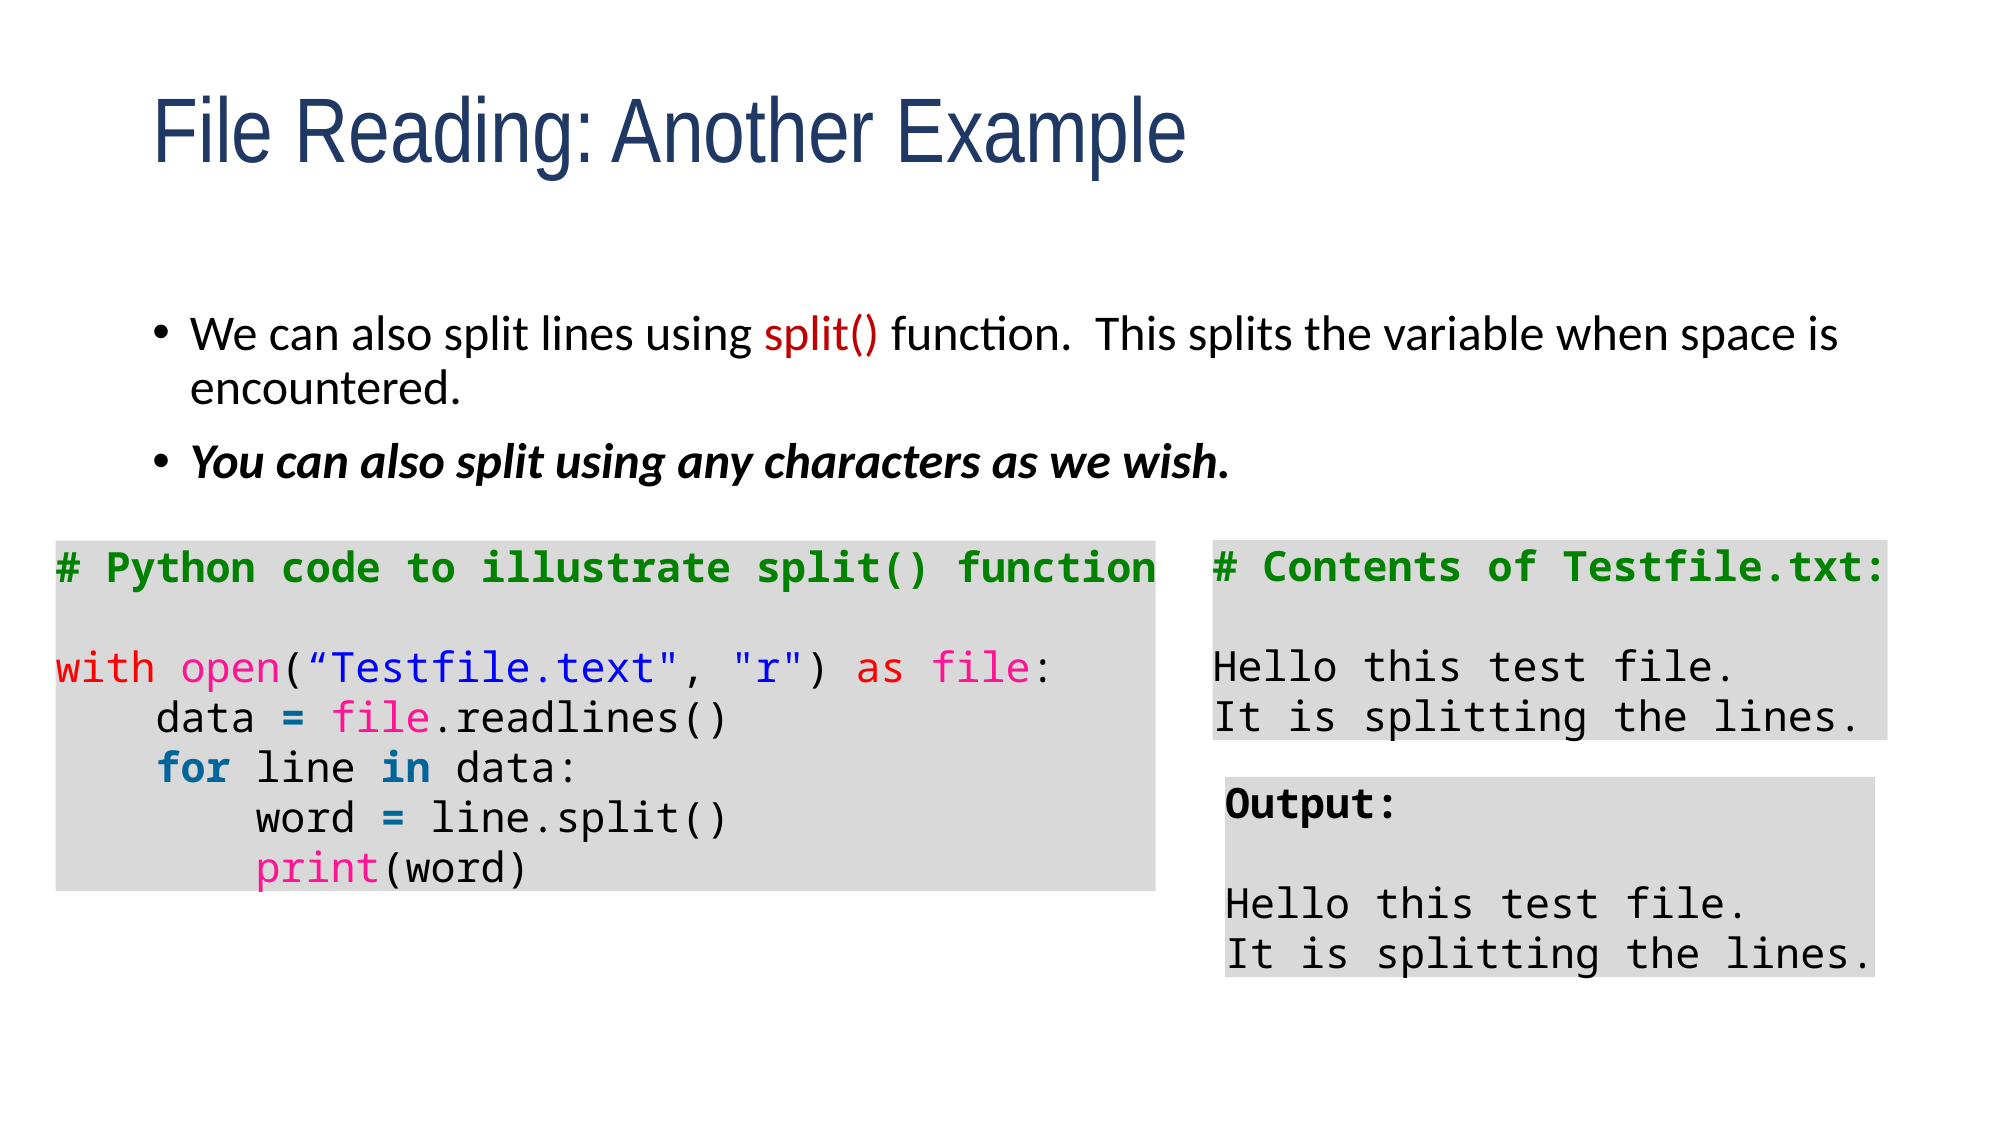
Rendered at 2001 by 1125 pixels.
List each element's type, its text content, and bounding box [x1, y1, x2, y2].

text_box # Contents of Testfile.txt: Hello this test file. It is splitting the lines. [1212, 539, 1888, 741]
list We can also split lines using split() function. This splits the variable when space is encountered. You can also split using any characters as we wish. [137, 299, 1863, 1014]
title File Reading: Another Example [137, 59, 1863, 207]
text_box # Python code to illustrate split() function with open(“Testfile.text", "r") as file: data = file.readlines() for line in data: word = line.split() print(word) [55, 540, 1156, 891]
text_box Output: Hello this test file. It is splitting the lines. [1225, 776, 1876, 978]
